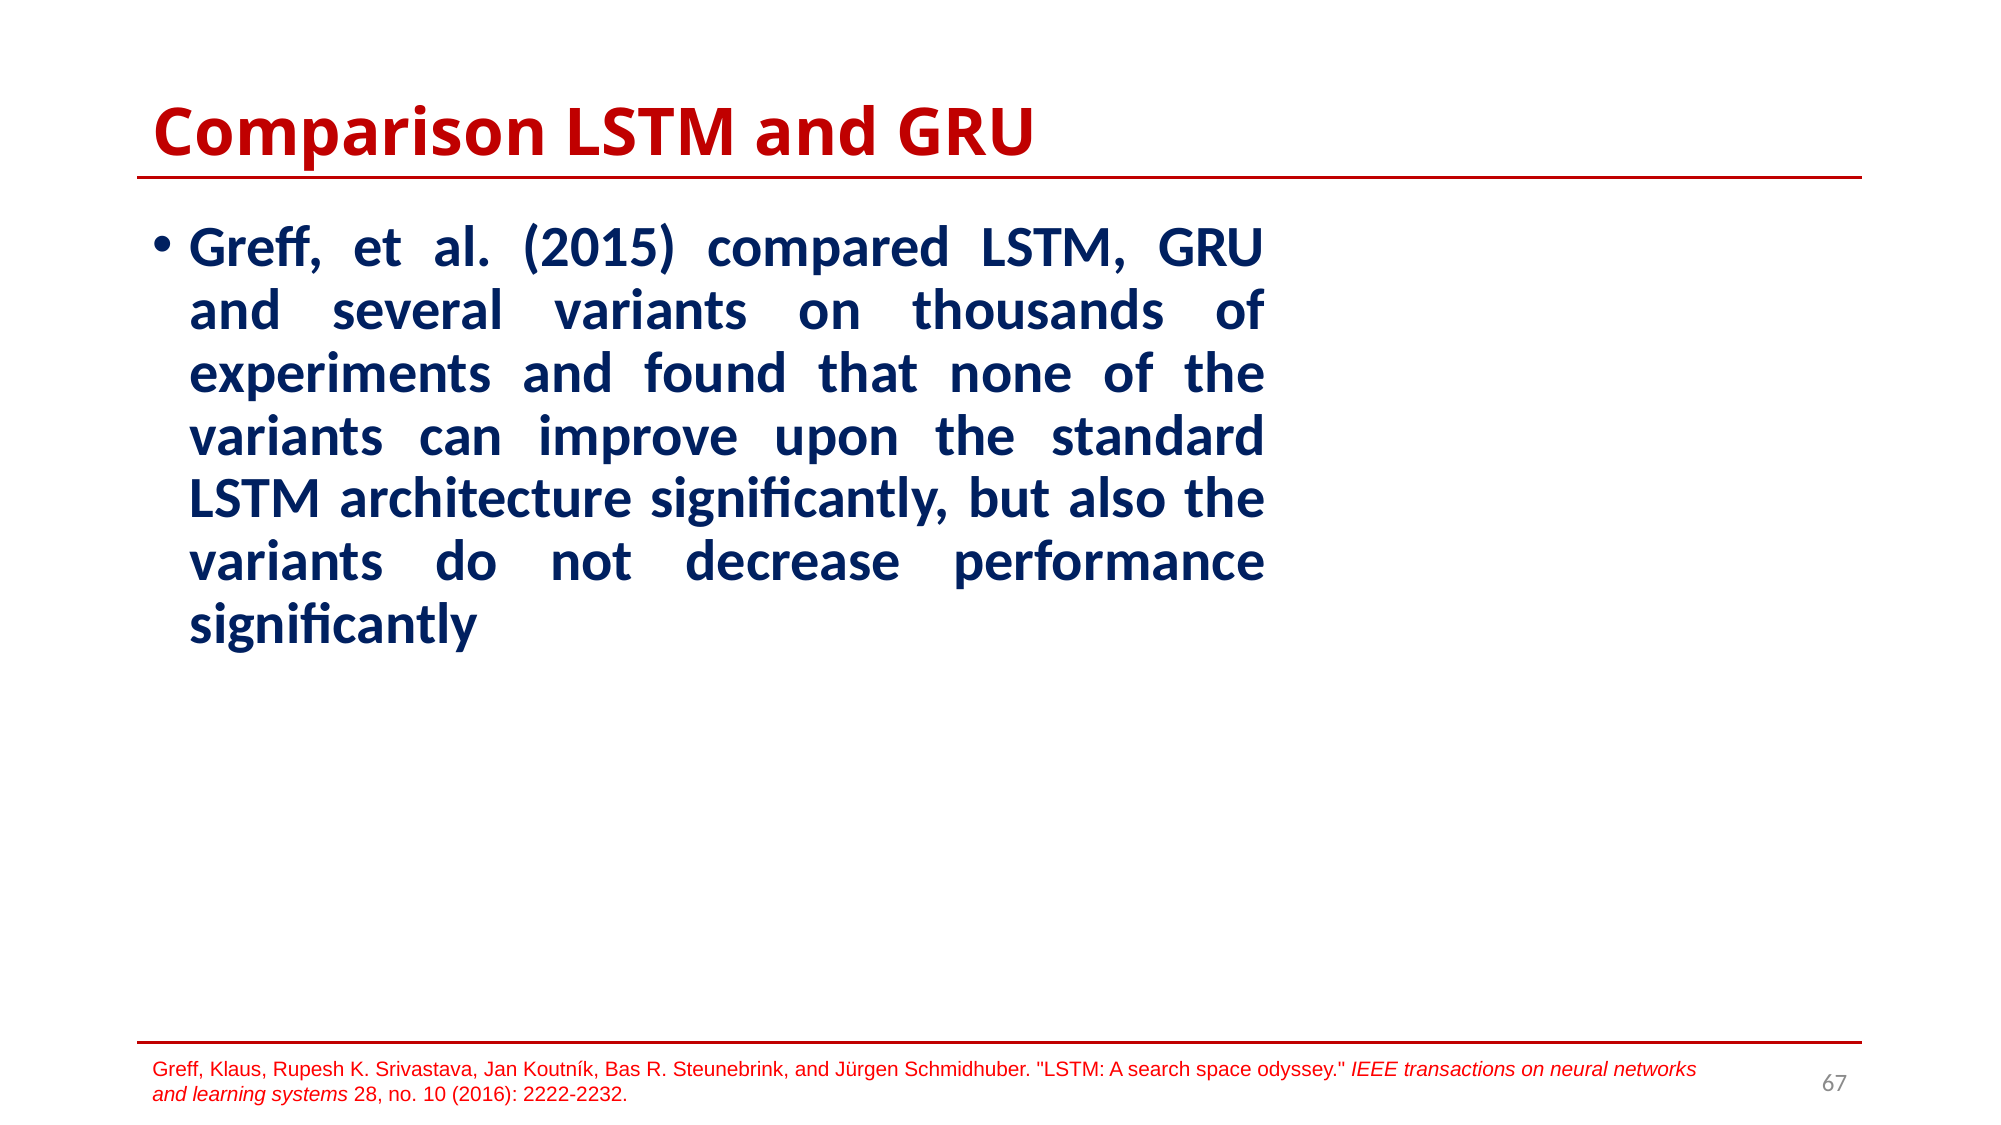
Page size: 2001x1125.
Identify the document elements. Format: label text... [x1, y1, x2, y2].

text_box Greff, Klaus, Rupesh K. Srivastava, Jan Koutník, Bas R. Steunebrink, and Jürgen Schmidhuber. "LSTM: A search space odyssey." IEEE transactions on neural networks and learning systems 28, no. 10 (2016): 2222-2232. [137, 1048, 1739, 1113]
title Comparison LSTM and GRU [137, 90, 1863, 178]
slide_number 67 [1739, 1051, 1863, 1111]
list Greff, et al. (2015) compared LSTM, GRU and several variants on thousands of experiments and found that none of the variants can improve upon the standard LSTM architecture significantly, but also the variants do not decrease performance significantly [137, 208, 1281, 1014]
